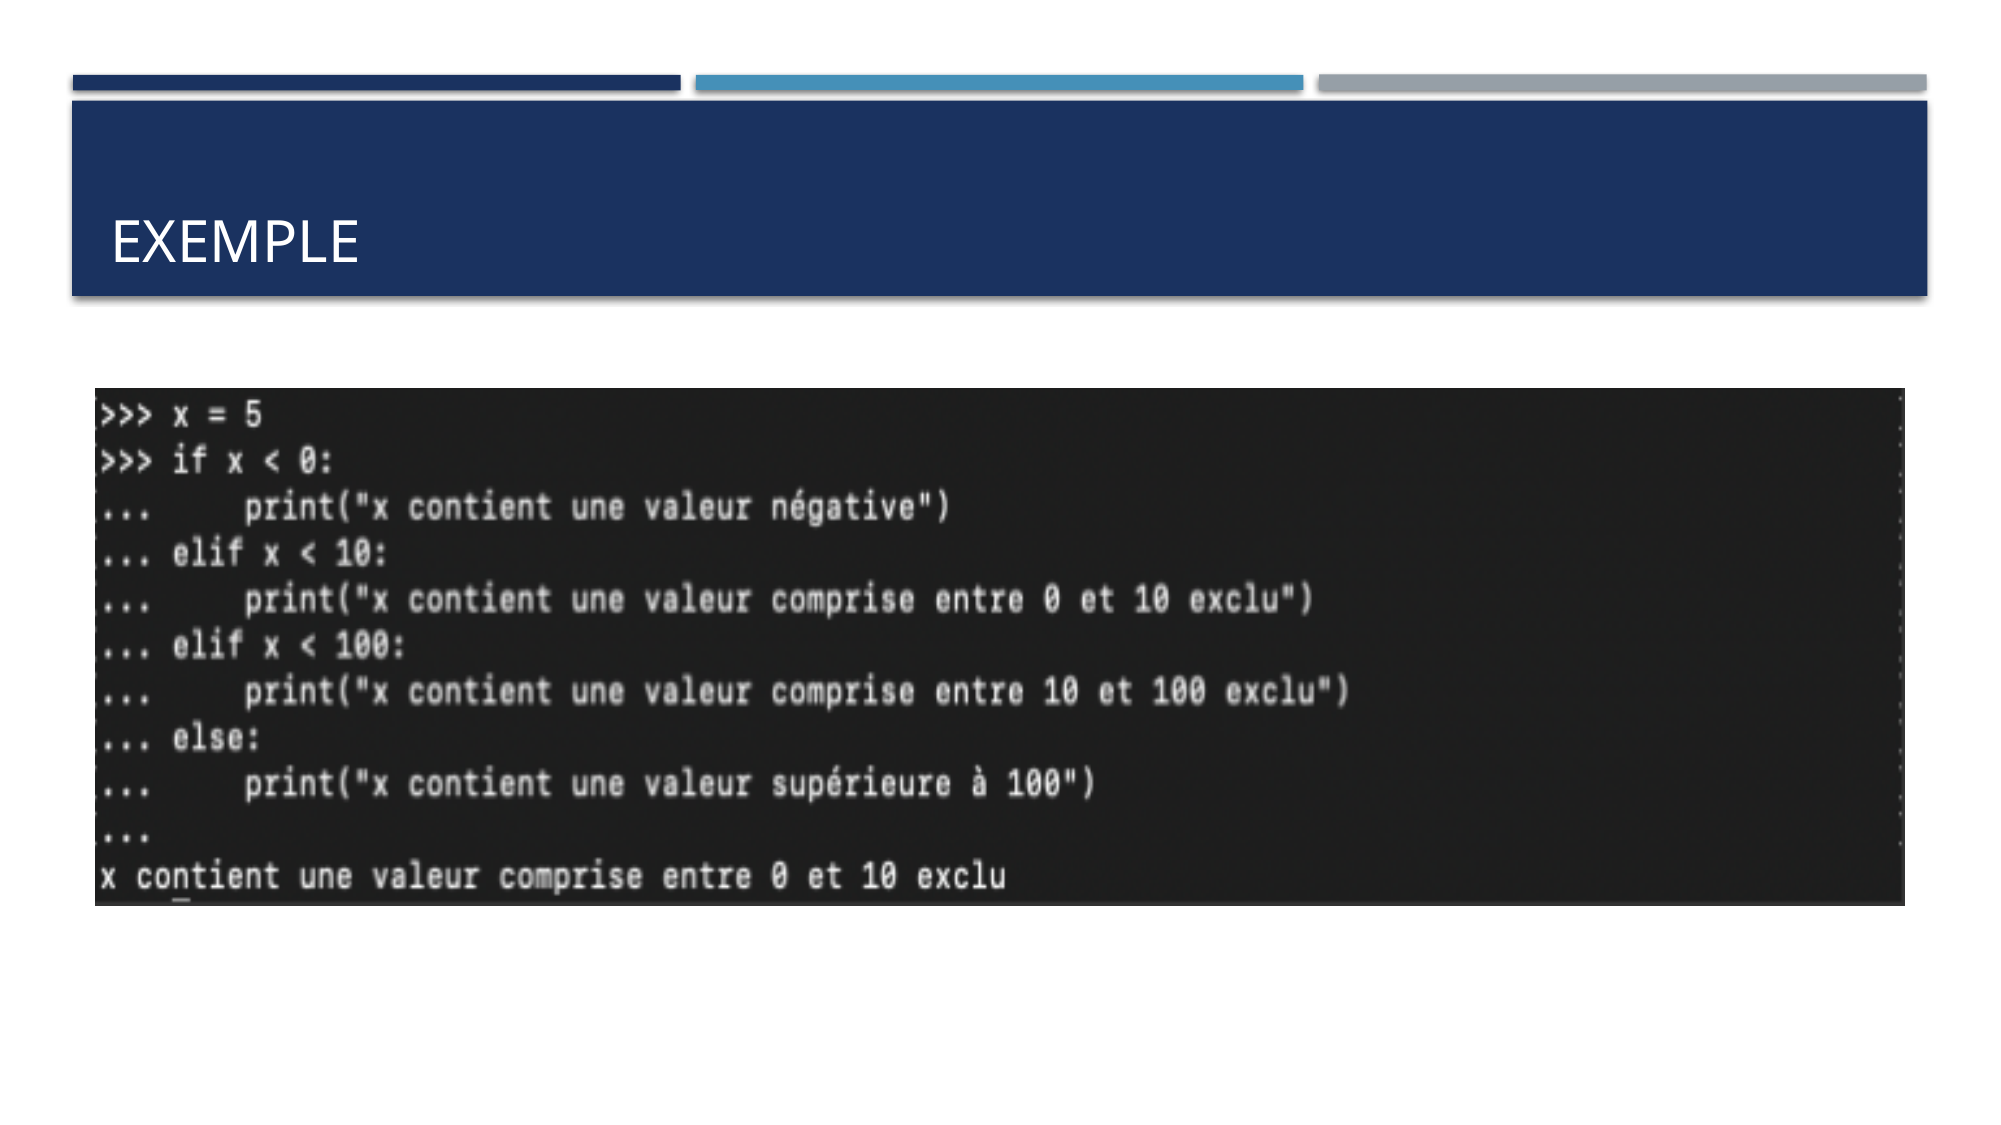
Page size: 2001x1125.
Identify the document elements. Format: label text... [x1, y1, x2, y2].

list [94, 388, 1906, 907]
title Exemple [95, 115, 1905, 282]
